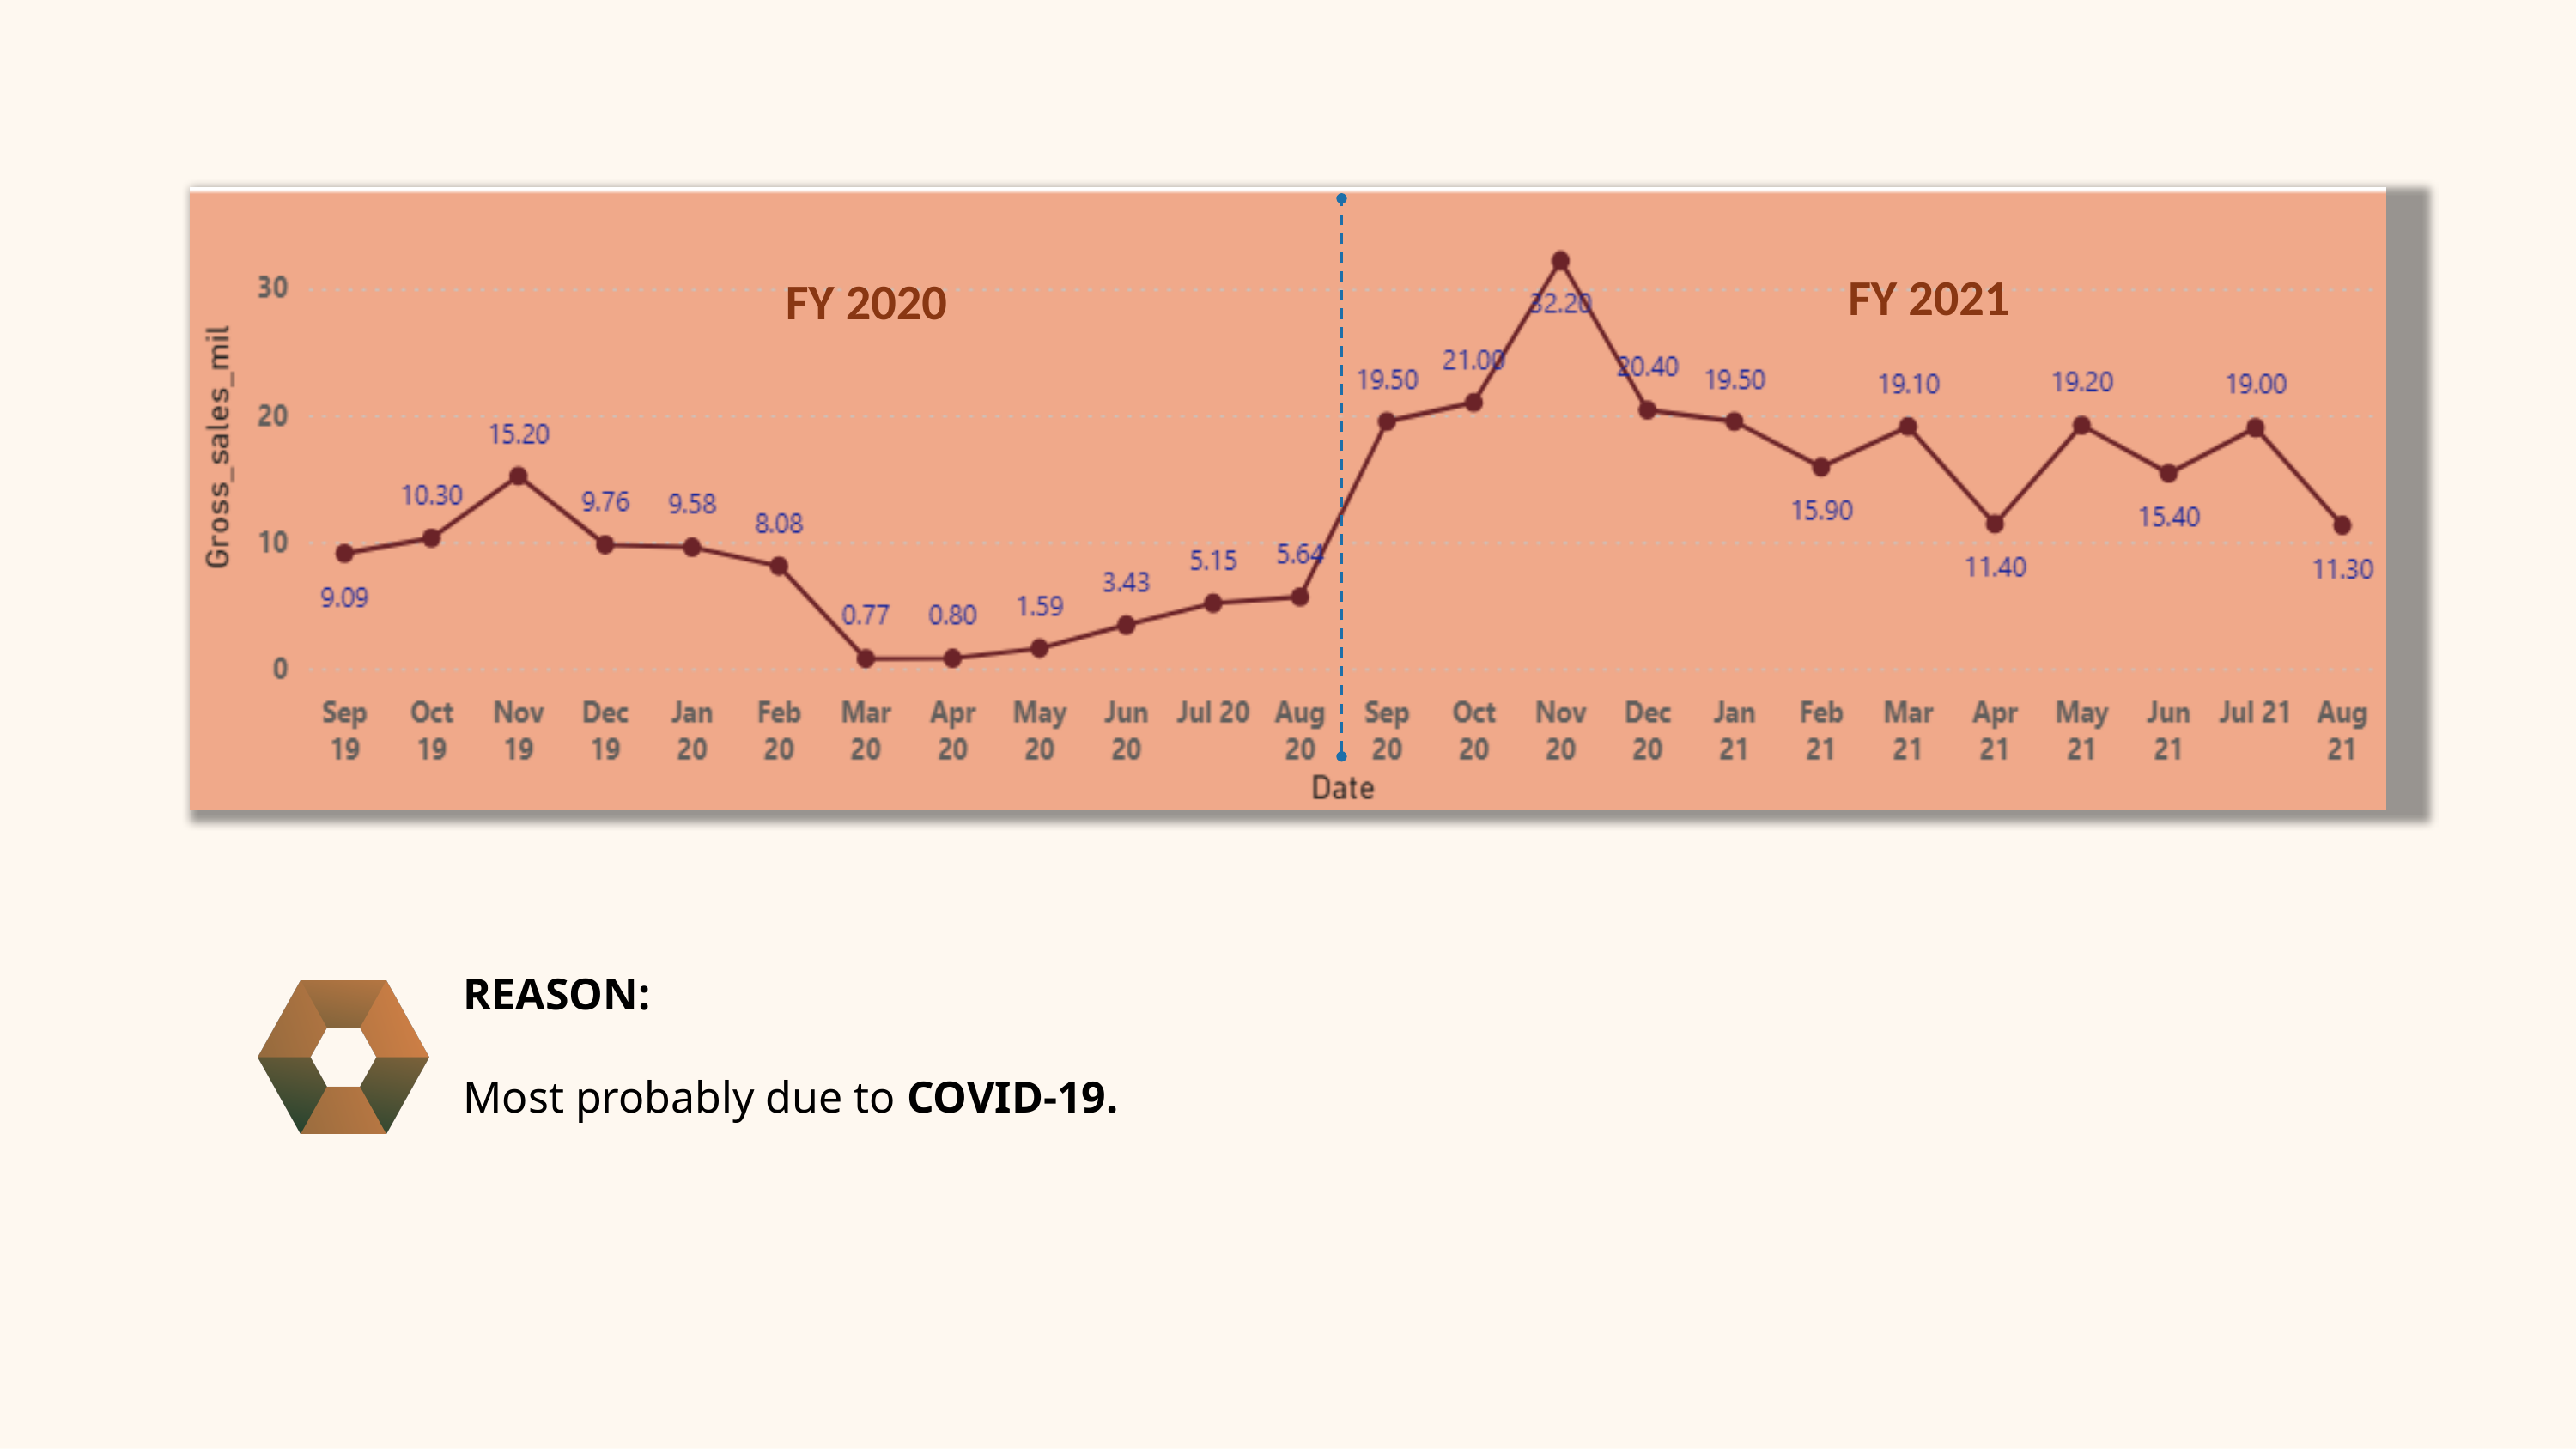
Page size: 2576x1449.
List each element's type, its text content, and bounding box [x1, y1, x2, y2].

text_box REASON: Most probably due to COVID-19. [451, 960, 1321, 1128]
picture [190, 187, 2386, 810]
text_box [258, 980, 430, 1134]
